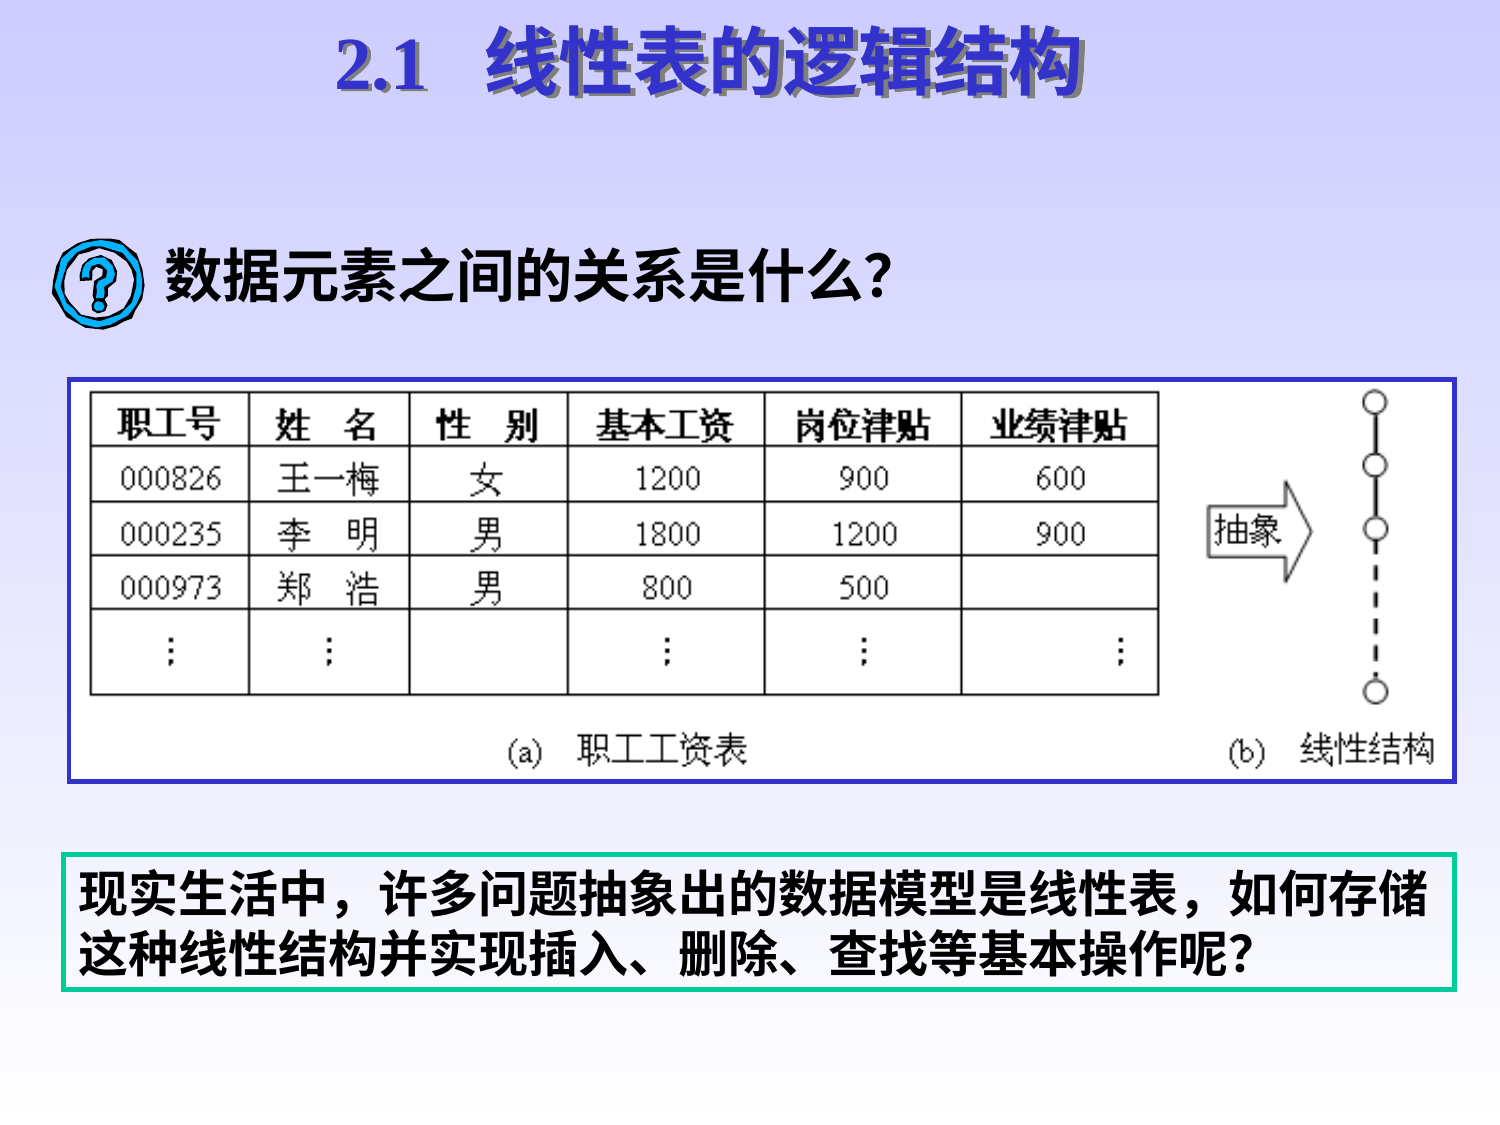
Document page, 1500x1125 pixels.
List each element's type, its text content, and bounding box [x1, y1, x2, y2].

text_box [51, 230, 1233, 330]
picture [71, 381, 1453, 780]
text_box 现实生活中，许多问题抽象出的数据模型是线性表，如何存储这种线性结构并实现插入、删除、查找等基本操作呢？ [63, 854, 1455, 990]
text_box 2.1 线性表的逻辑结构 [319, 7, 1152, 112]
